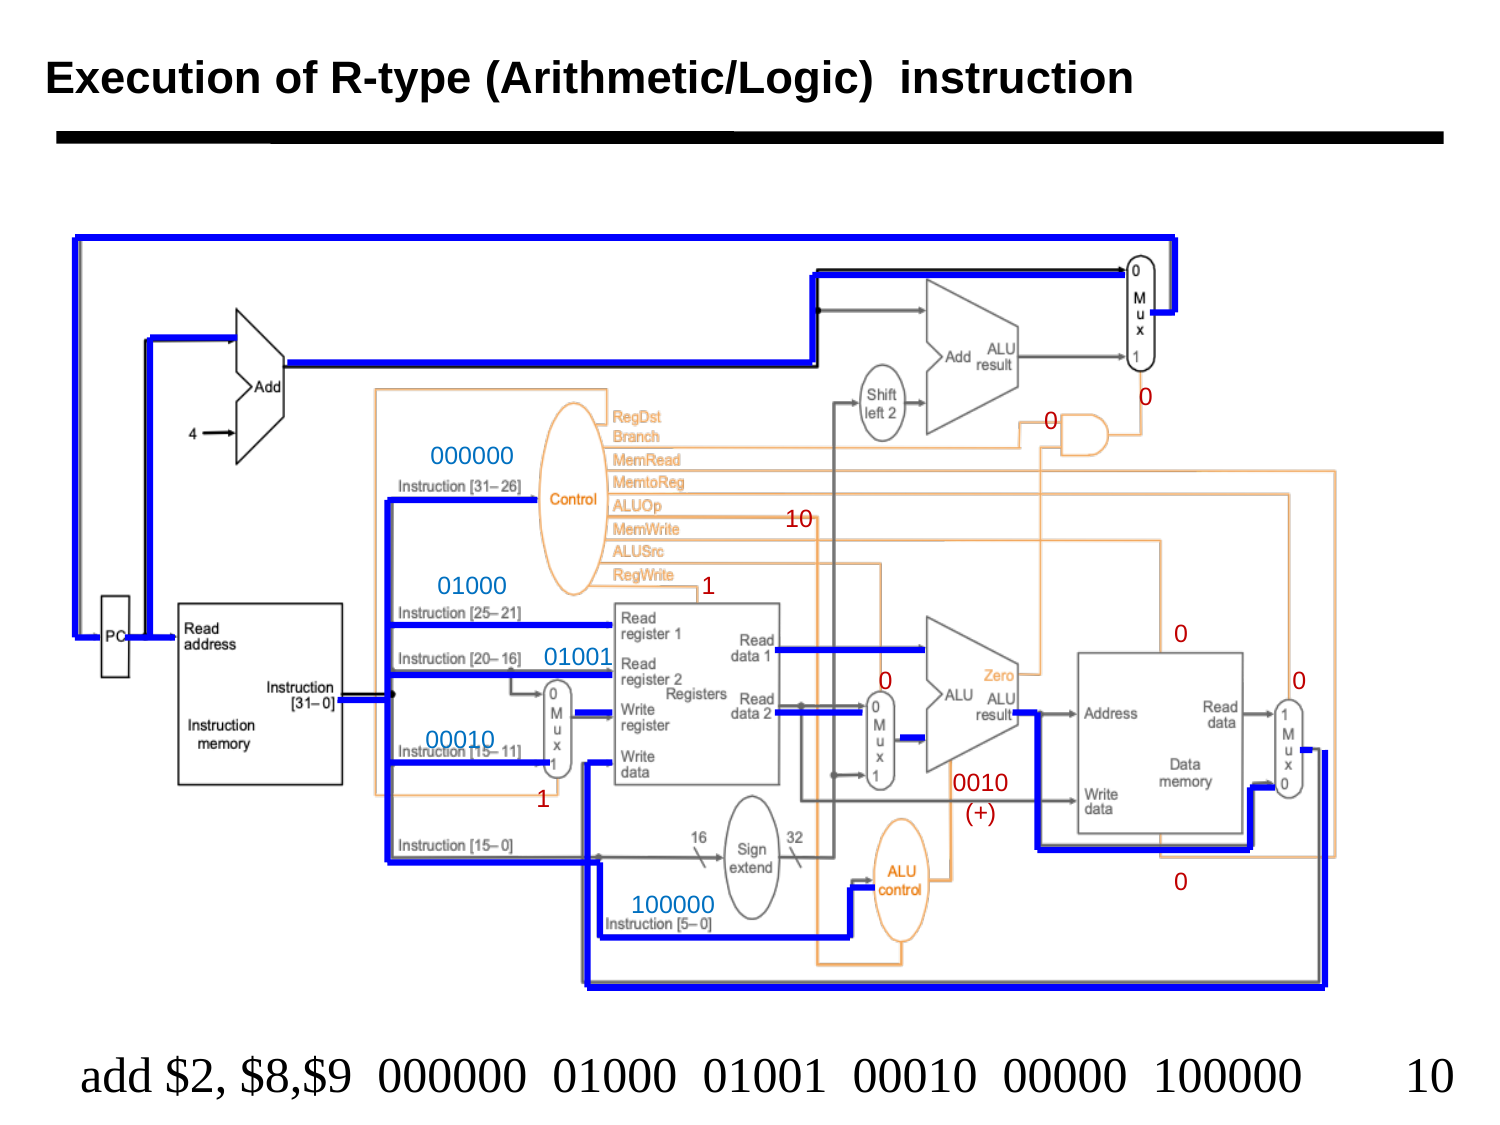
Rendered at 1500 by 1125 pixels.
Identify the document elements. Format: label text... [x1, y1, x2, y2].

text_box add $2, $8,$9 000000 01000 01001 00010 00000 100000 [64, 1034, 1318, 1110]
picture [74, 237, 1340, 988]
slide_number 10 [1397, 1034, 1465, 1105]
title Execution of R-type (Arithmetic/Logic) instruction [36, 24, 1379, 126]
